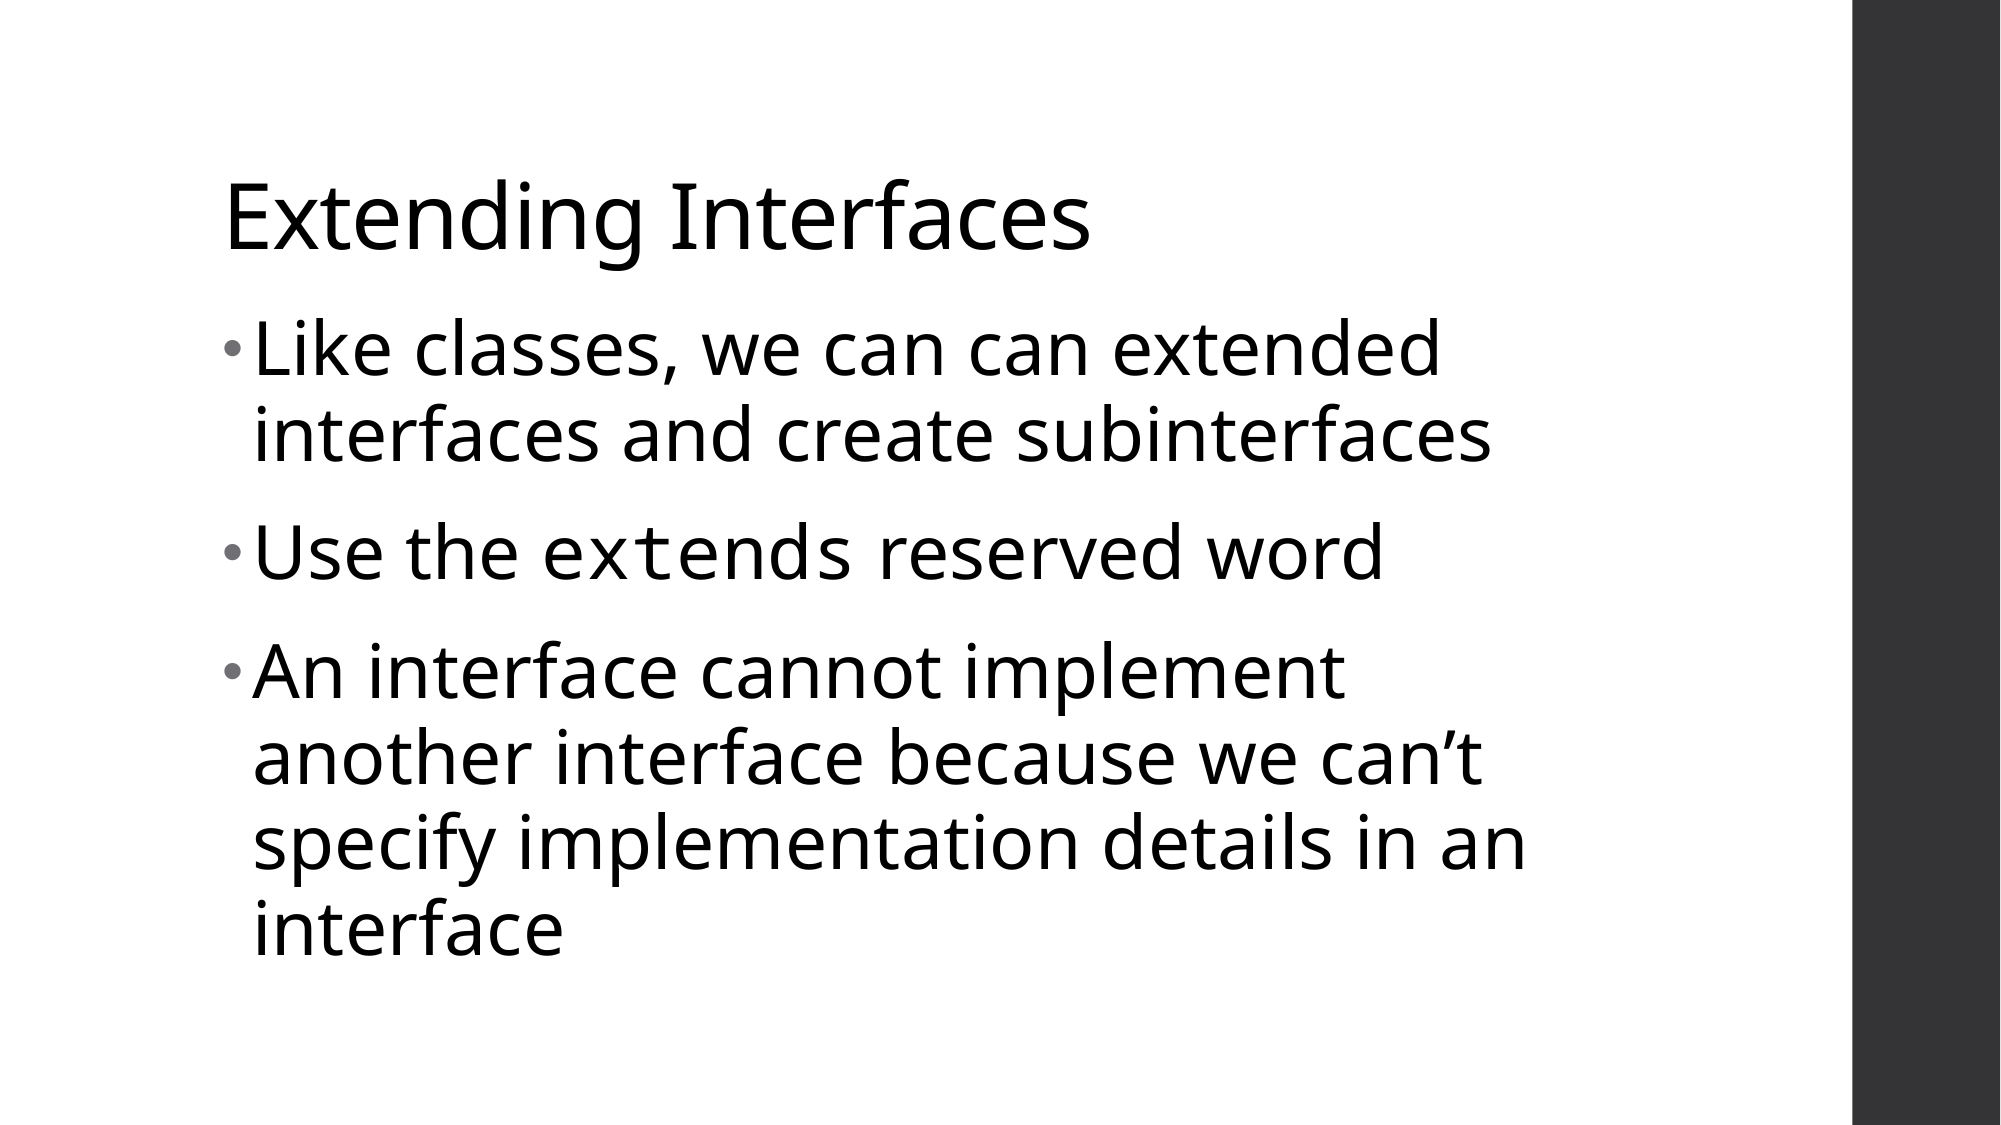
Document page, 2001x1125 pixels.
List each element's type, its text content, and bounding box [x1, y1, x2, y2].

title Extending Interfaces [206, 60, 1797, 278]
list Like classes, we can can extended interfaces and create subinterfaces Use the extends reserved word An interface cannot implement another interface because we can’t specify implementation details in an interface [206, 299, 1617, 1014]
